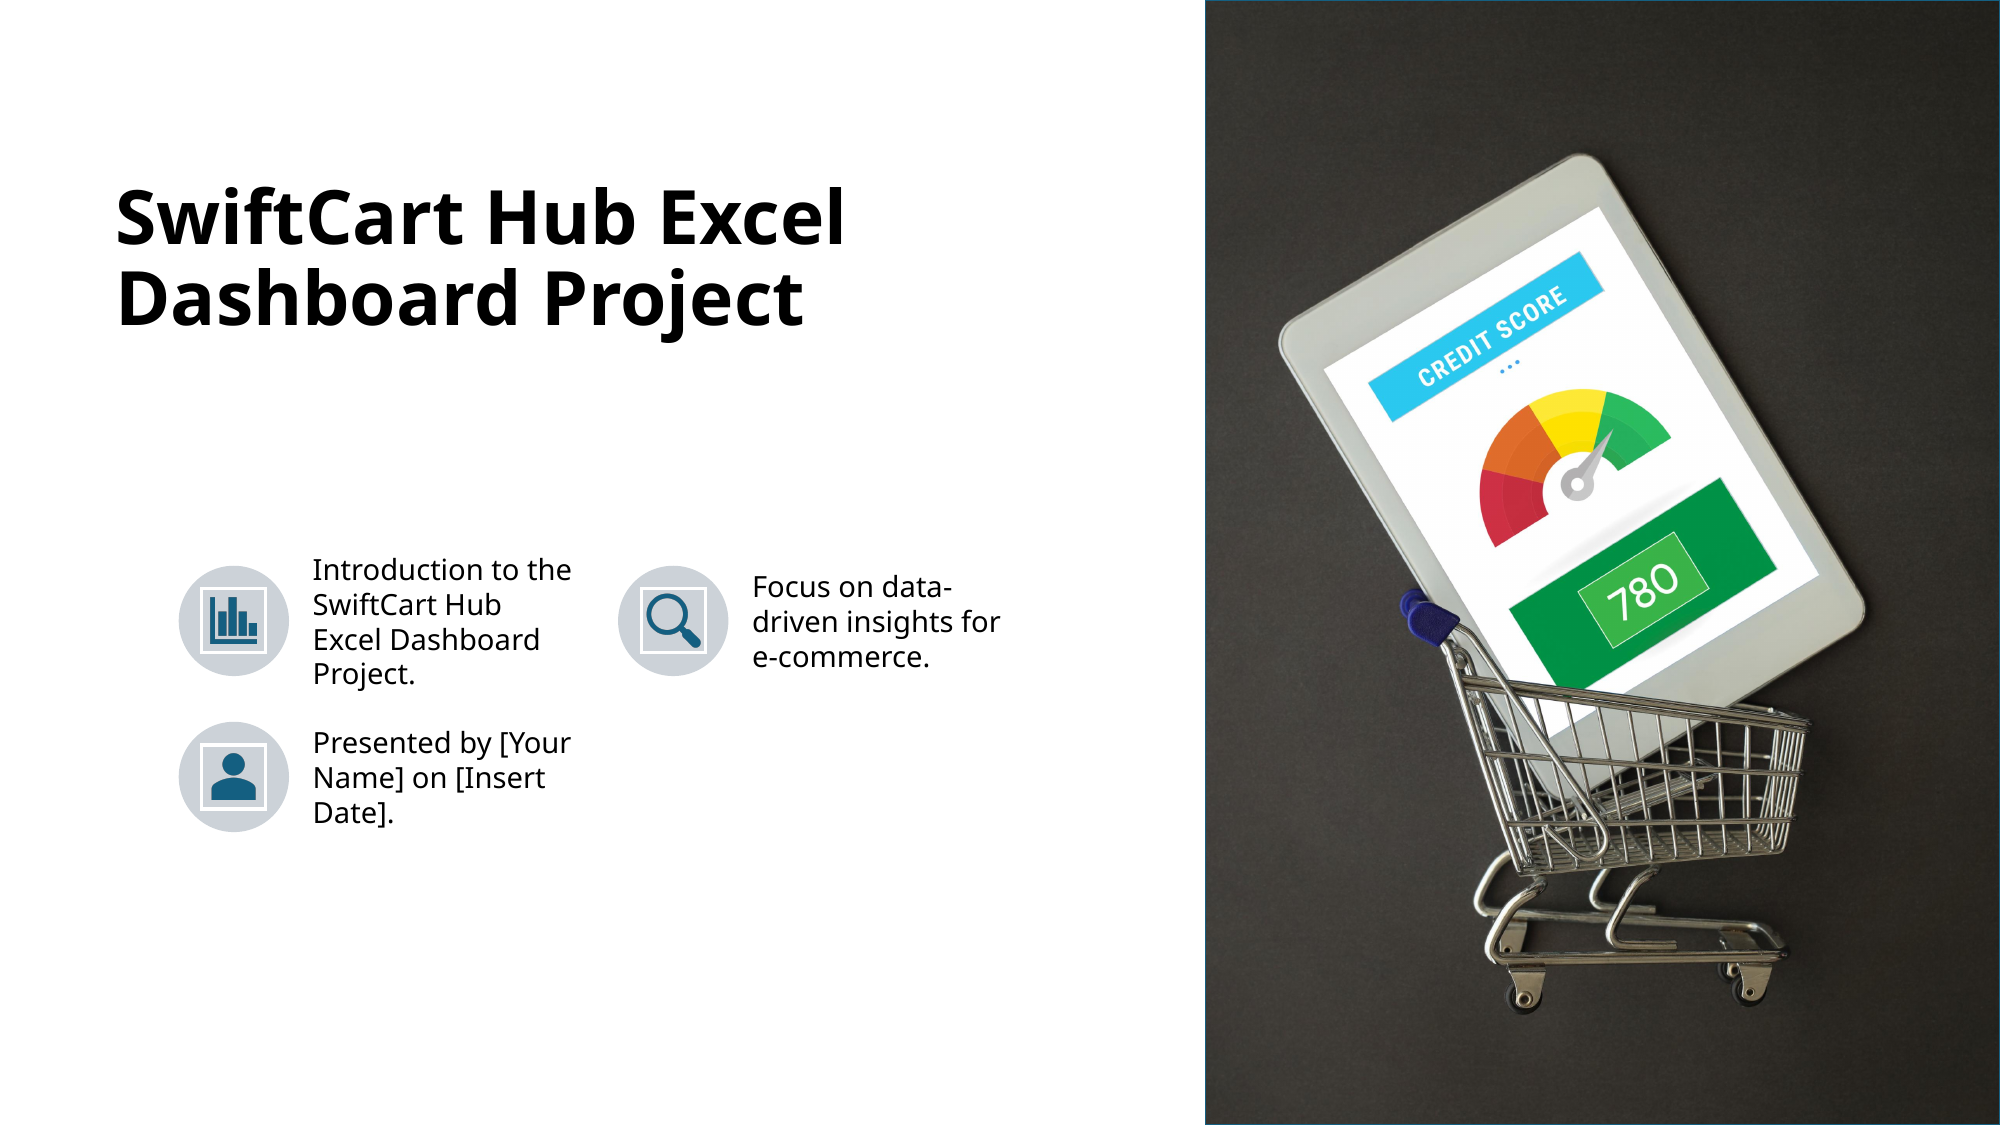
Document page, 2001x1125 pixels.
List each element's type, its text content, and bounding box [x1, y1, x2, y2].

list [1204, 0, 2000, 1125]
text_box [0, 0, 1204, 1125]
title SwiftCart Hub Excel Dashboard Project [100, 98, 1091, 350]
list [99, 362, 1091, 1036]
